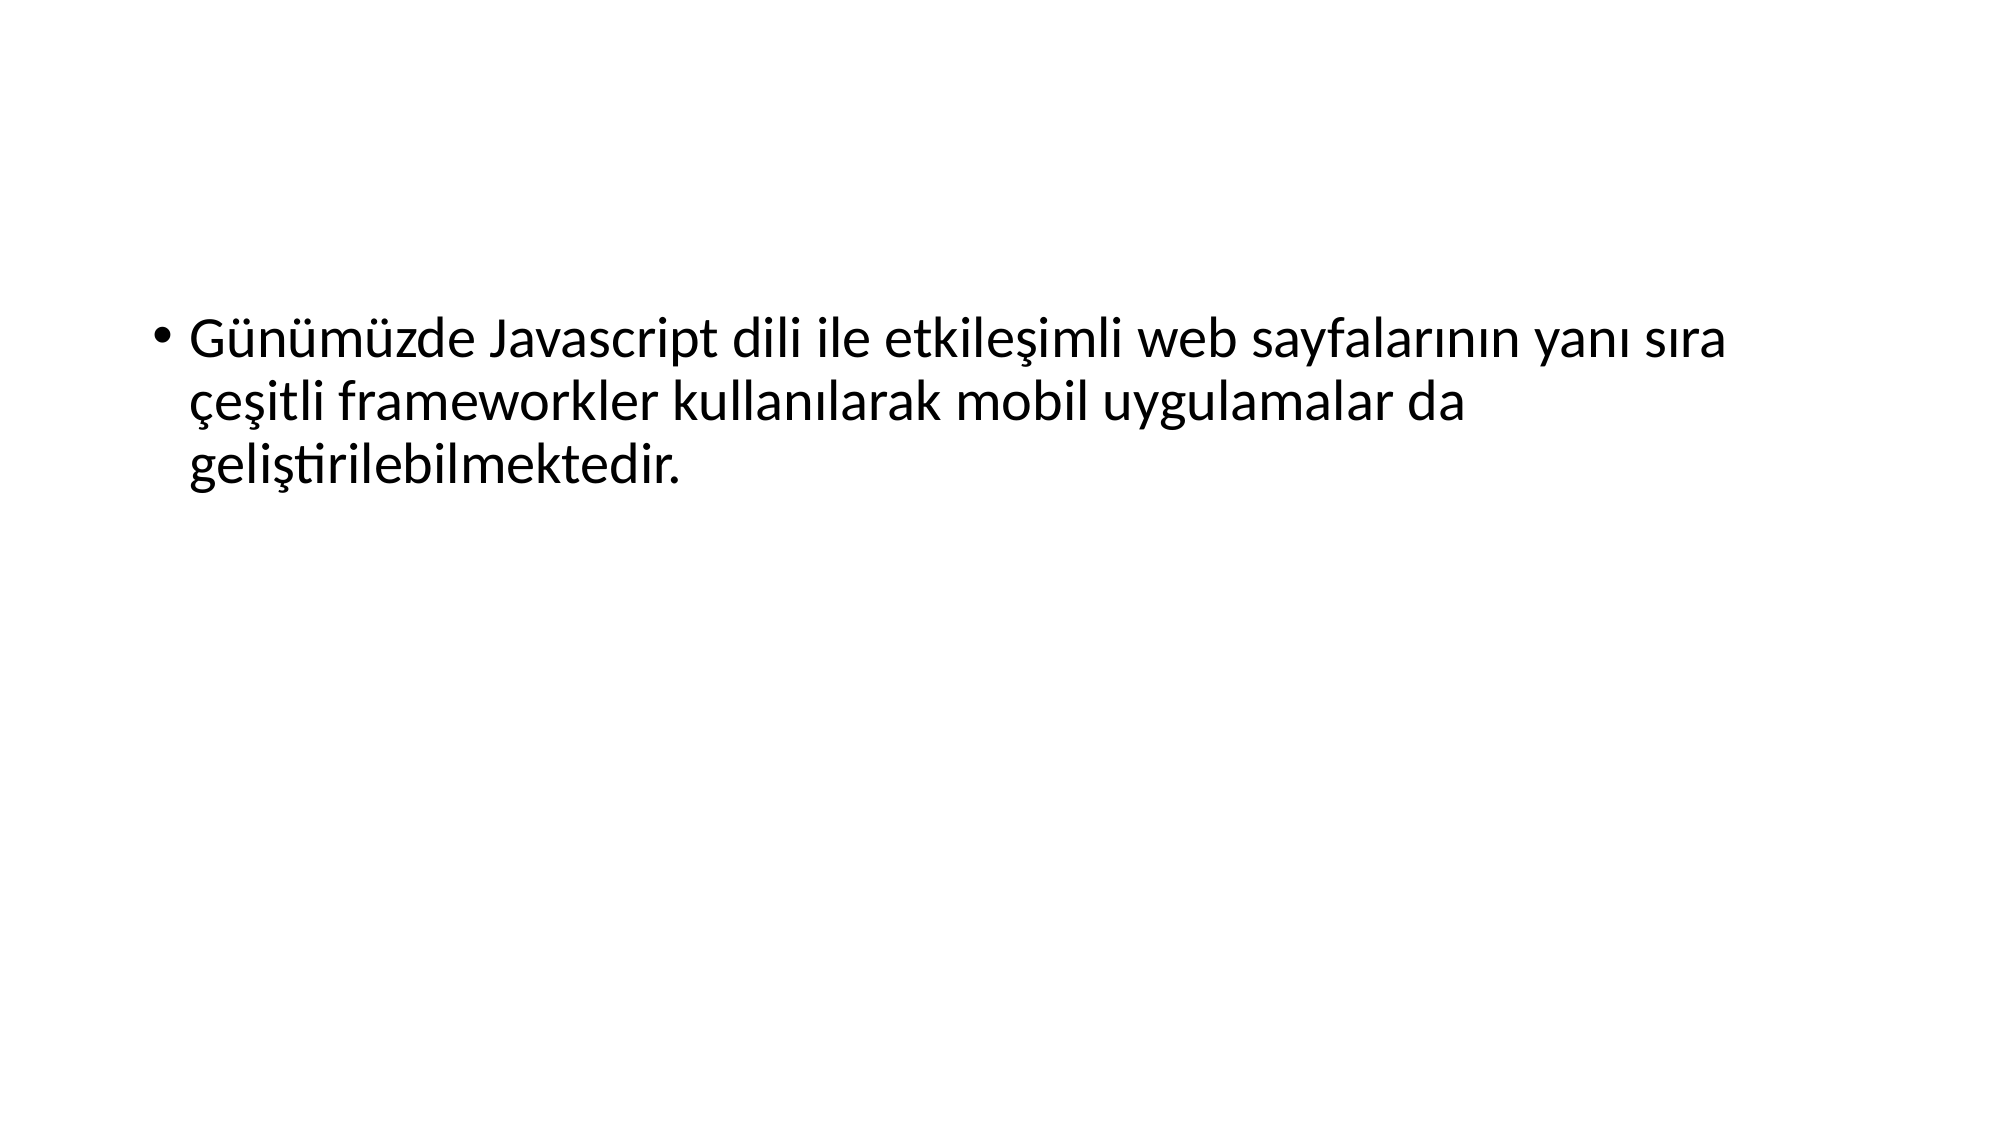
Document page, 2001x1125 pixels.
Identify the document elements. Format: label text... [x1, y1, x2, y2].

list Günümüzde Javascript dili ile etkileşimli web sayfalarının yanı sıra çeşitli frameworkler kullanılarak mobil uygulamalar da geliştirilebilmektedir. [137, 299, 1863, 1014]
